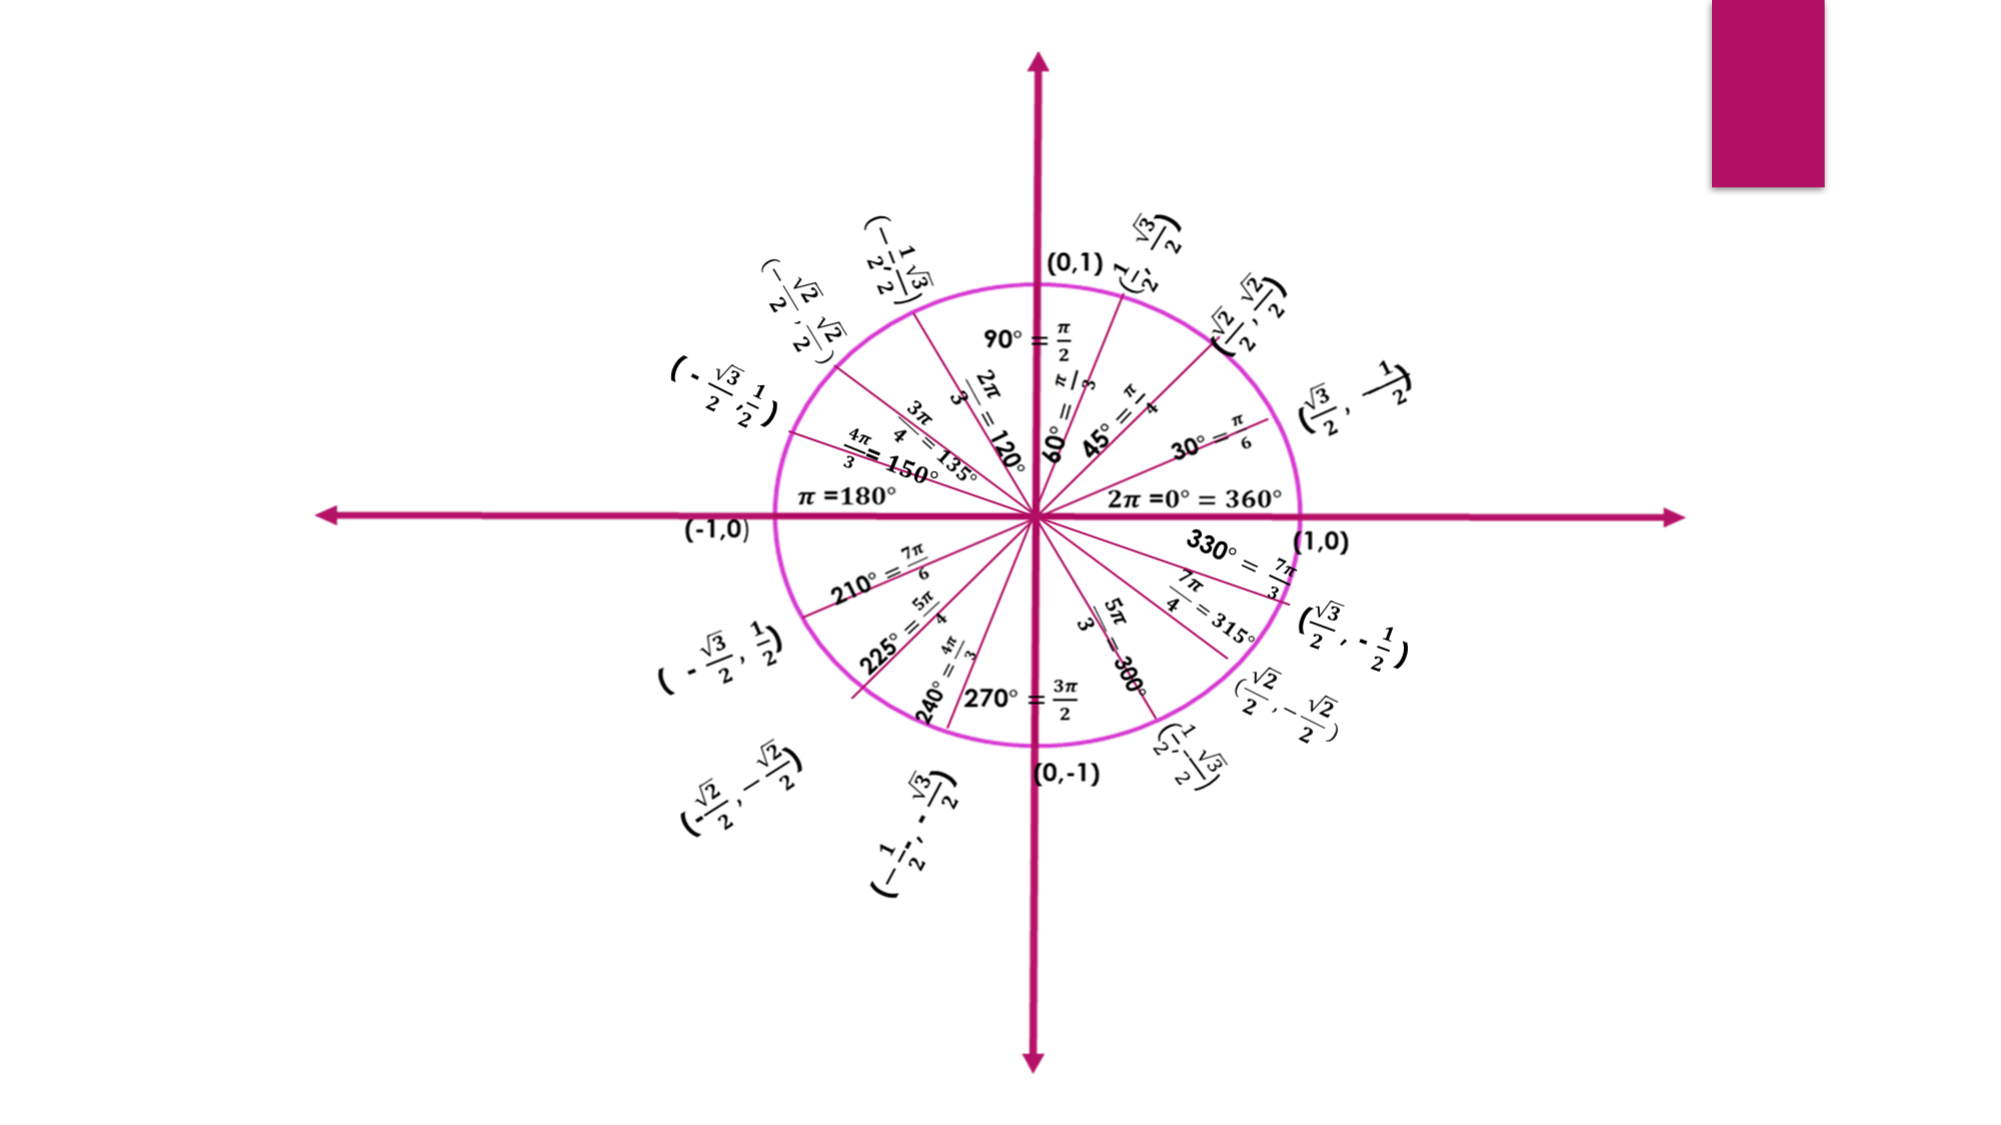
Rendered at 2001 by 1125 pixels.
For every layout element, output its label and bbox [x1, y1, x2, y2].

picture [291, 30, 1709, 1095]
